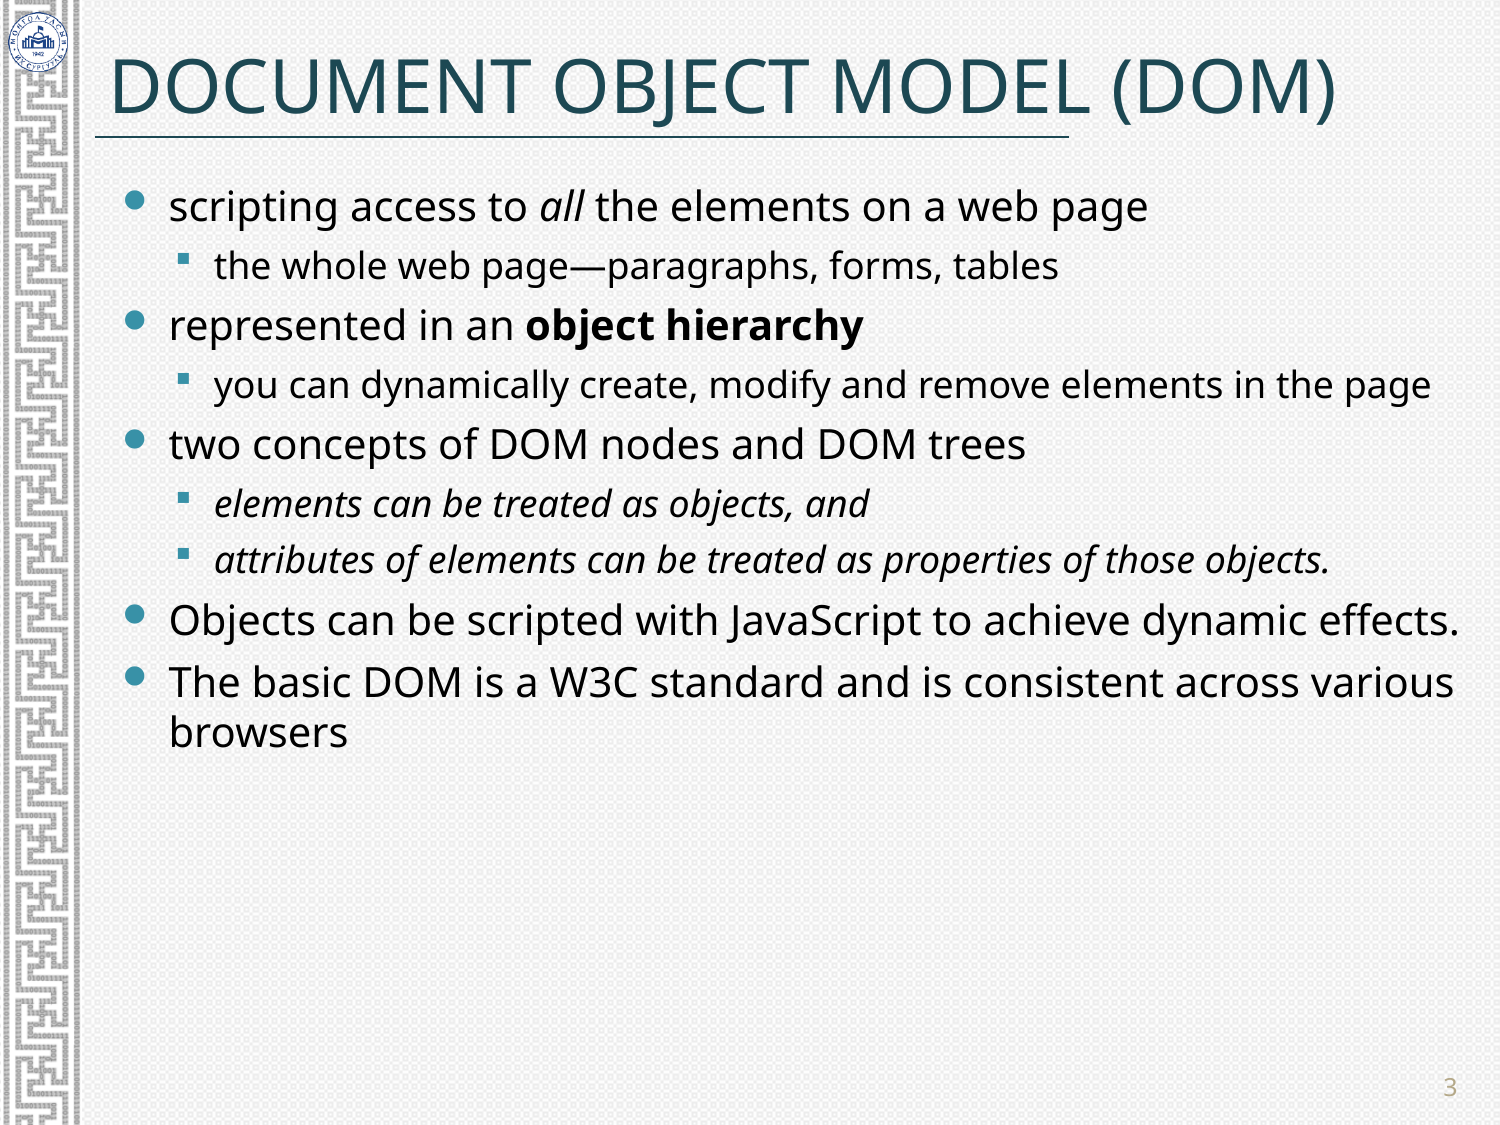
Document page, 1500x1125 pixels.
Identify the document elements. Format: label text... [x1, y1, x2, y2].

list scripting access to all the elements on a web page the whole web page—paragraphs, forms, tables represented in an object hierarchy you can dynamically create, modify and remove elements in the page two concepts of DOM nodes and DOM trees elements can be treated as objects, and attributes of elements can be treated as properties of those objects. Objects can be scripted with JavaScript to achieve dynamic effects. The basic DOM is a W3C standard and is consistent across various browsers [93, 172, 1477, 1055]
title Document Object Model (DOM) [93, 41, 1477, 126]
picture [1, 0, 82, 1125]
slide_number 3 [1413, 1066, 1488, 1113]
